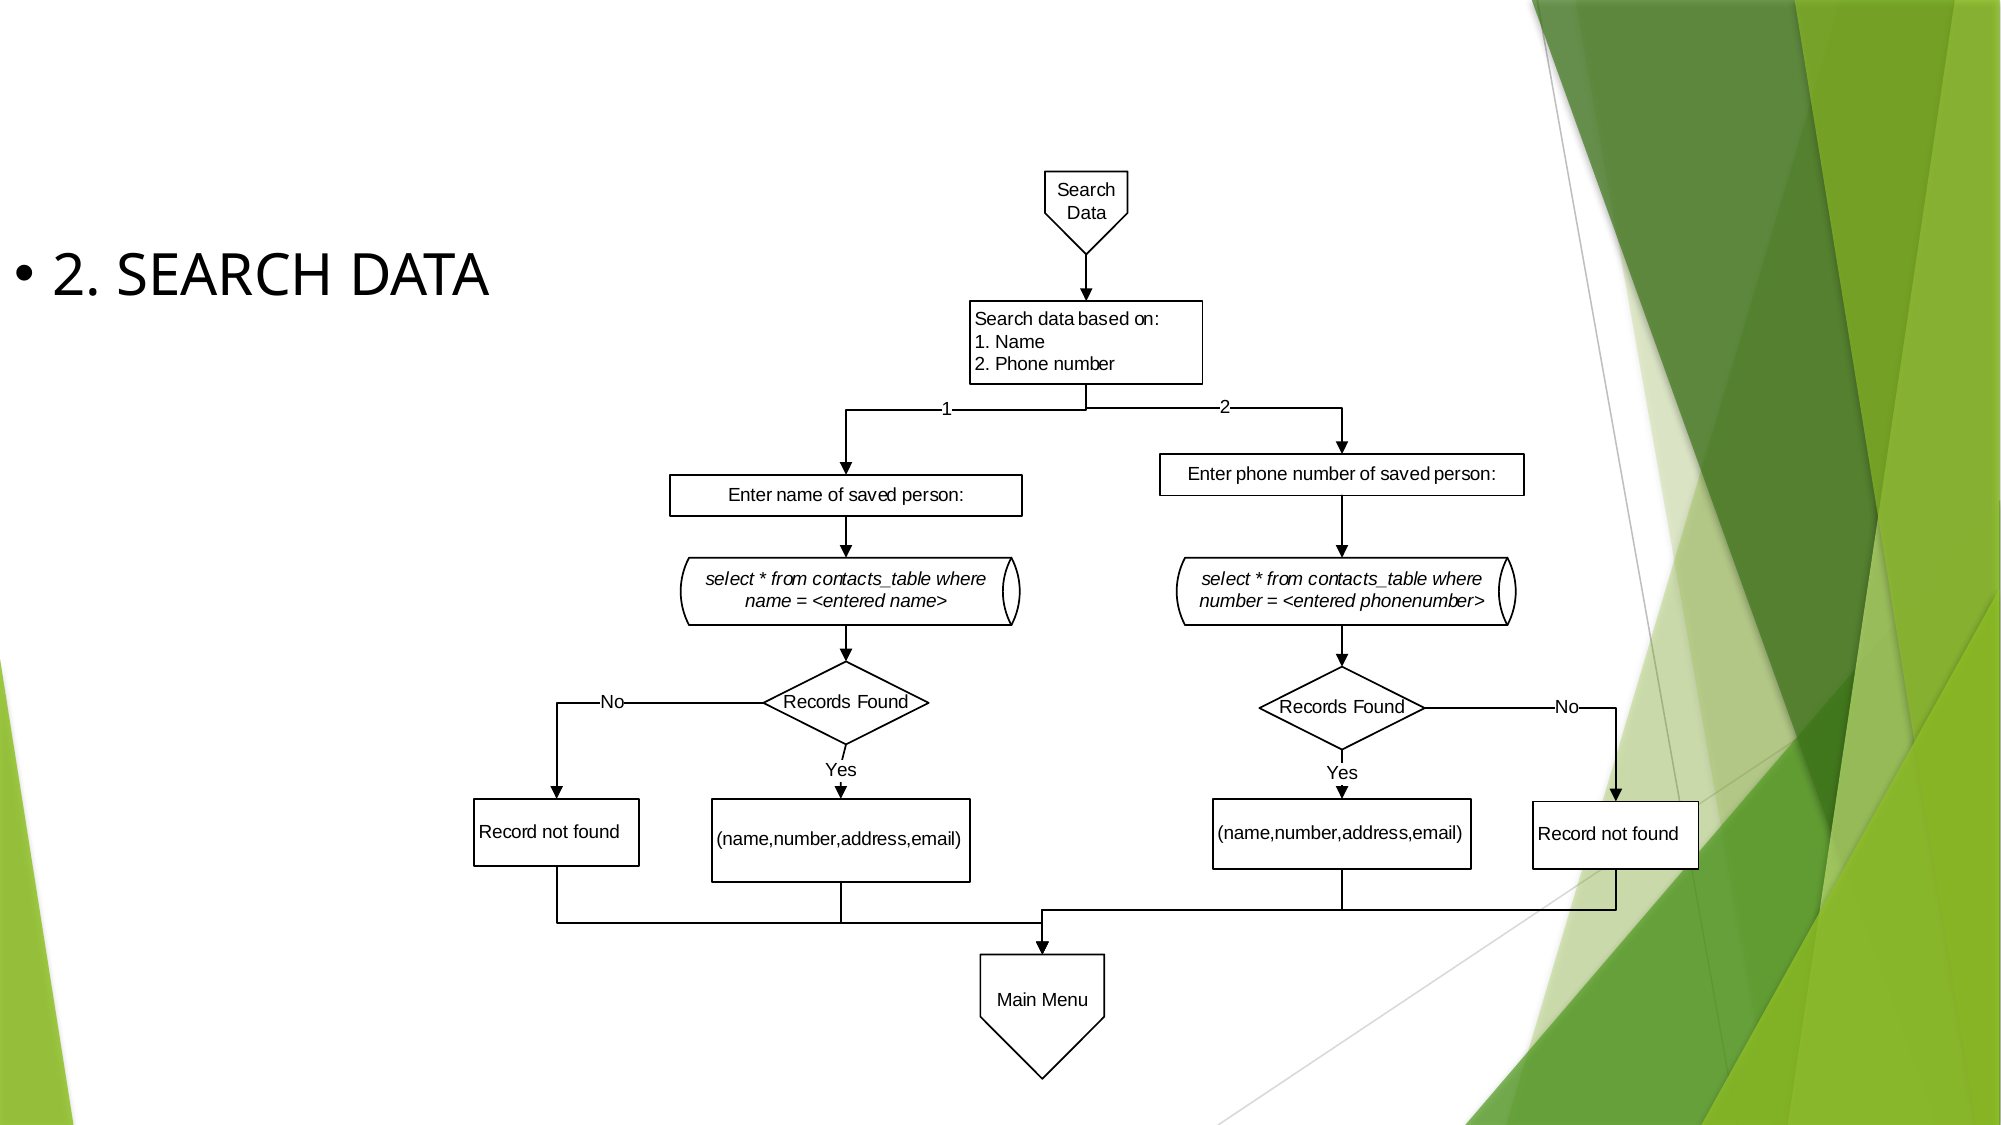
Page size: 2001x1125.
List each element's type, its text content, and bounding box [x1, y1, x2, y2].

text_box 2. SEARCH DATA [1705, 237, 2000, 960]
picture [466, 167, 1701, 1082]
text_box 2. SEARCH DATA [0, 237, 461, 960]
